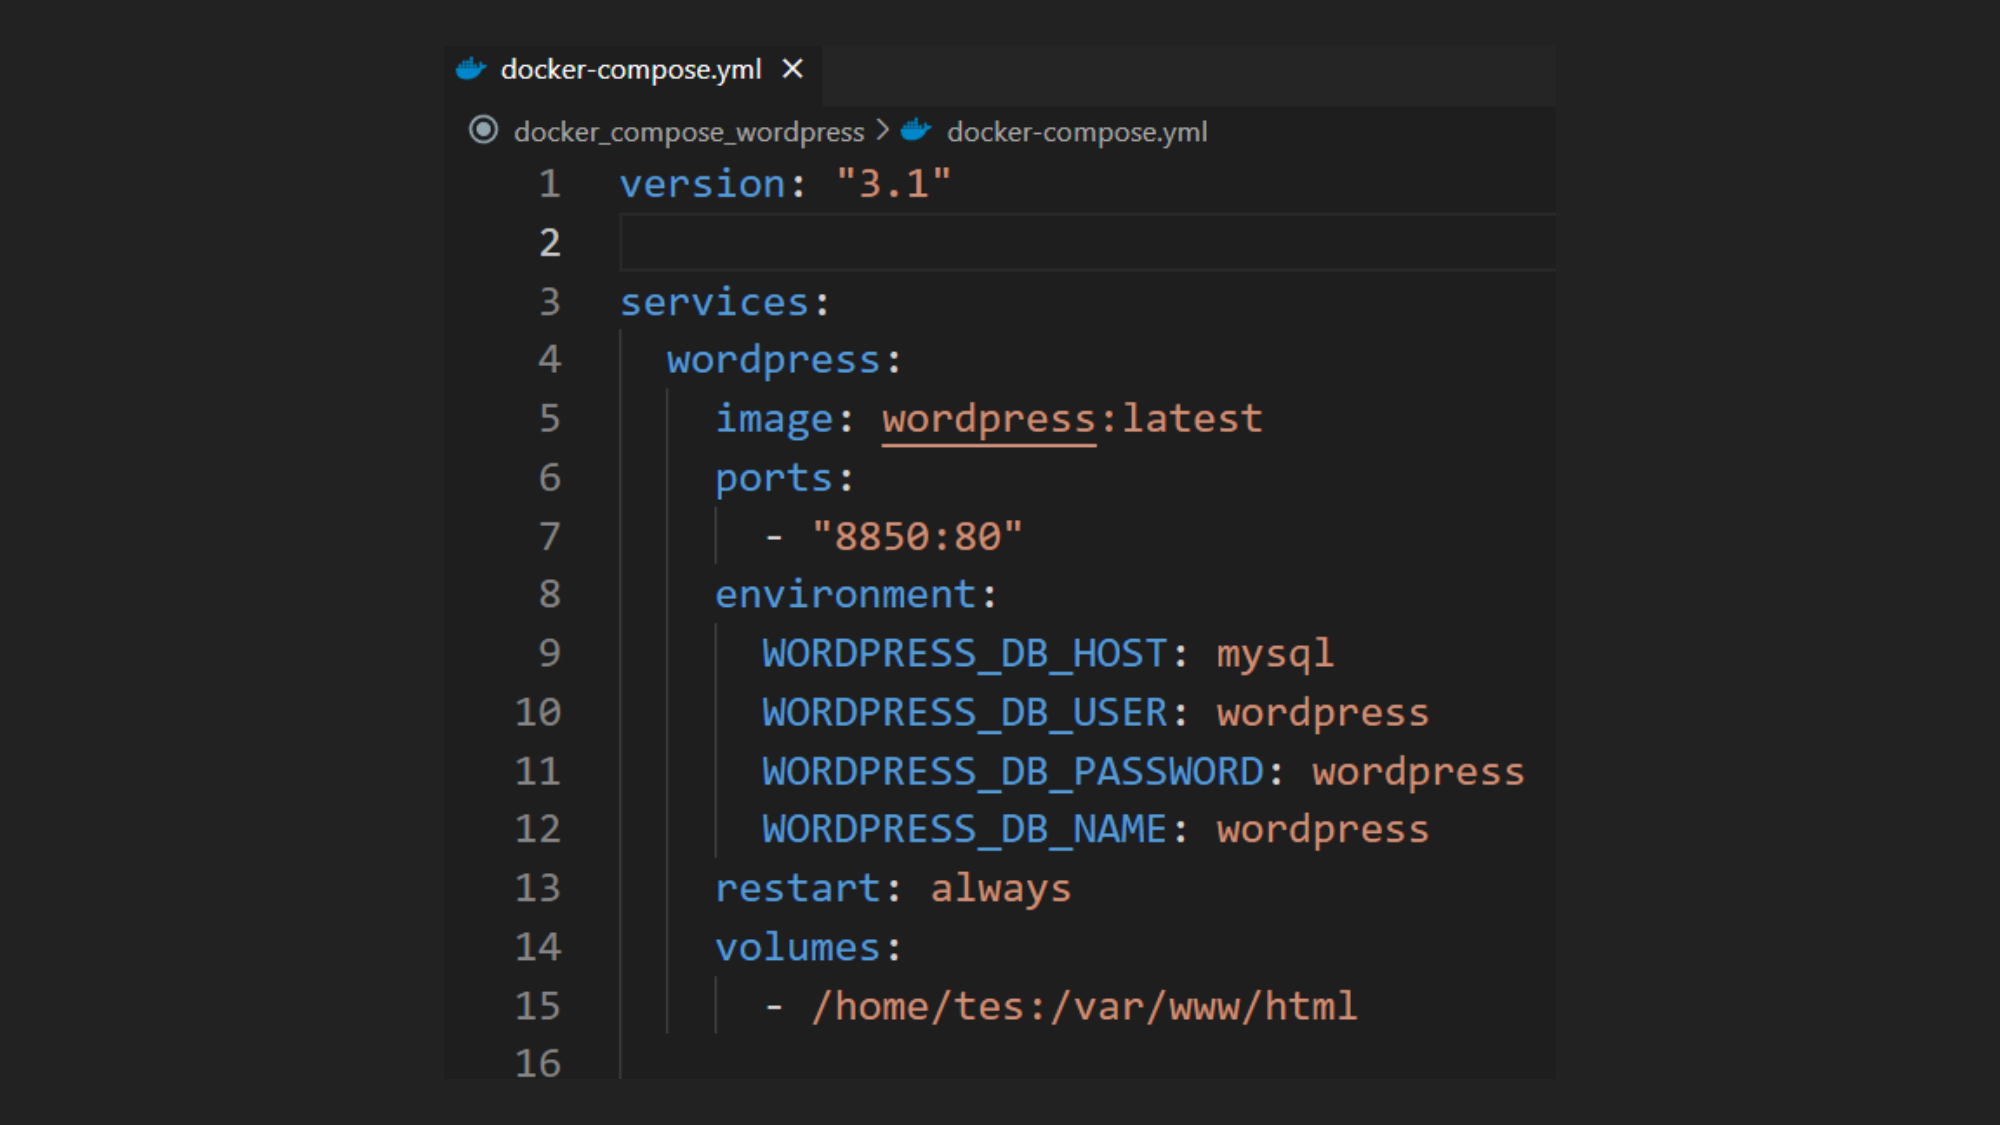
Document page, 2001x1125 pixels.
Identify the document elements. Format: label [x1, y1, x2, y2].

picture [444, 46, 1556, 1079]
